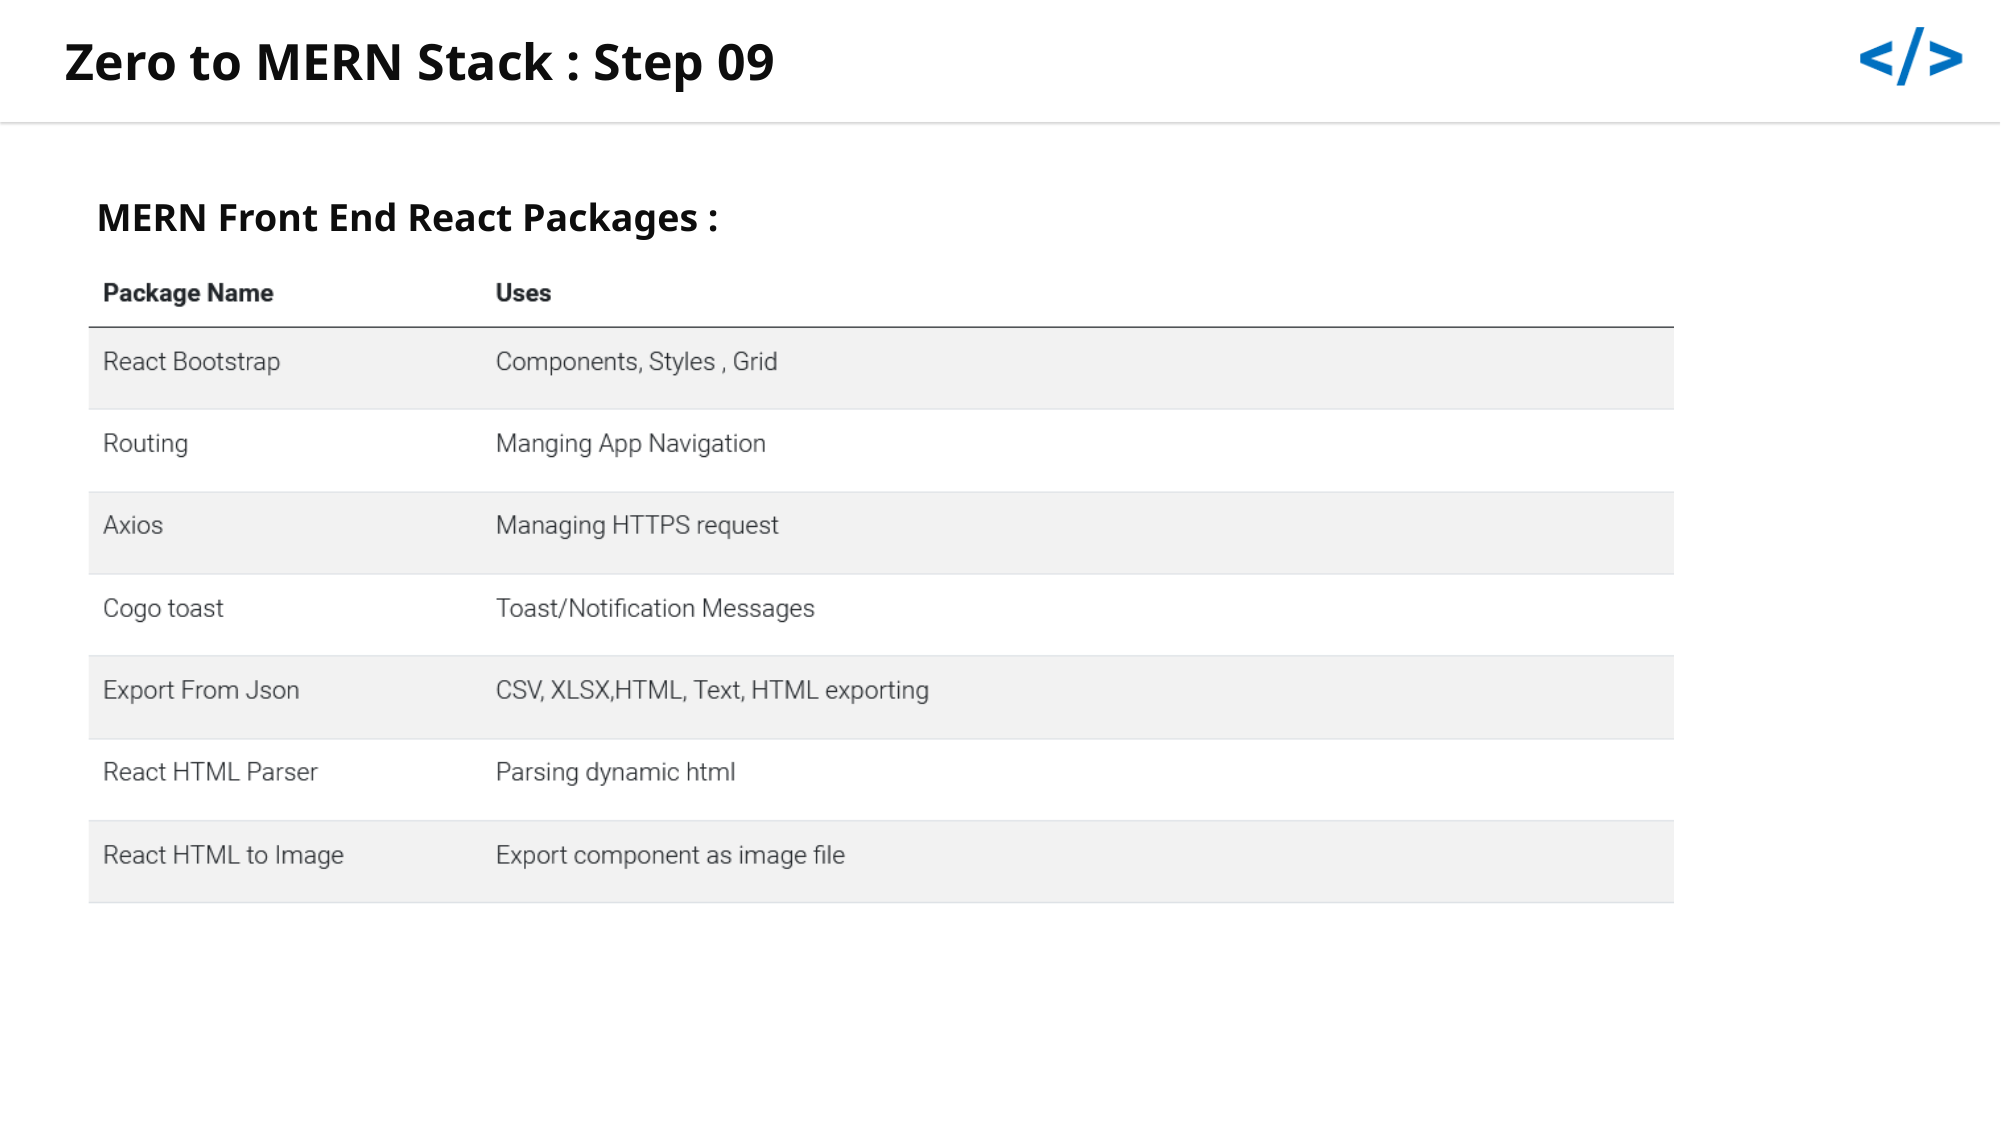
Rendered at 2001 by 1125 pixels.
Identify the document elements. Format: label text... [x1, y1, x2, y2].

text_box MERN Front End React Packages : [81, 164, 1390, 247]
picture [0, 0, 2001, 1125]
text_box Zero to MERN Stack : Step 09 [51, 22, 1066, 98]
